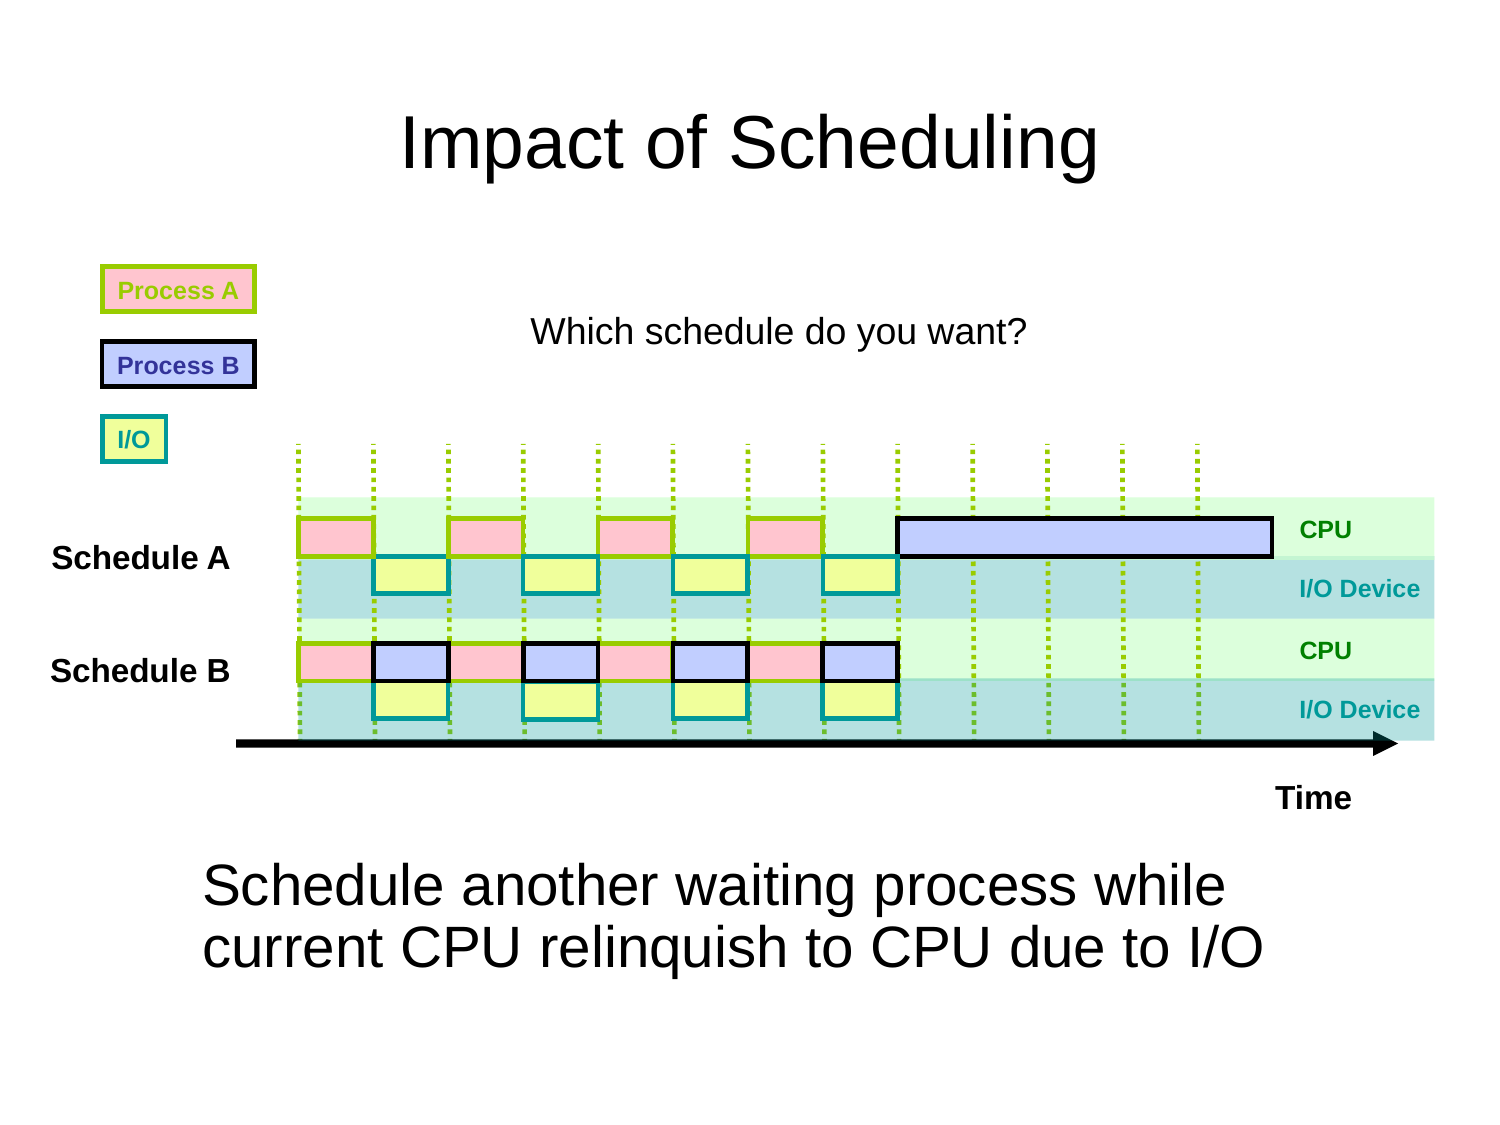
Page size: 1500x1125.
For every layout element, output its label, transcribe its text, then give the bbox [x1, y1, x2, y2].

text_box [373, 643, 898, 682]
text_box [598, 518, 673, 557]
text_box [298, 643, 898, 720]
text_box [822, 556, 898, 594]
title Impact of Scheduling [74, 44, 1426, 233]
text_box [298, 560, 1435, 619]
text_box [672, 556, 748, 594]
text_box [448, 518, 524, 557]
text_box [523, 556, 599, 594]
text_box [298, 518, 374, 557]
text_box Schedule B [36, 644, 242, 693]
text_box [298, 619, 1435, 678]
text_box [99, 261, 258, 462]
text_box [897, 518, 1273, 557]
text_box [236, 741, 1399, 750]
text_box Schedule A [36, 532, 242, 581]
text_box [747, 518, 823, 557]
list Schedule another waiting process while current CPU relinquish to CPU due to I/O [186, 848, 1398, 1049]
text_box [298, 678, 1435, 741]
text_box Which schedule do you want? [515, 299, 1043, 360]
text_box [298, 497, 1435, 560]
text_box [373, 556, 449, 594]
text_box CPU [1284, 506, 1368, 552]
text_box CPU [1284, 627, 1368, 673]
text_box I/O Device [1284, 564, 1436, 610]
text_box Time [1259, 768, 1368, 824]
